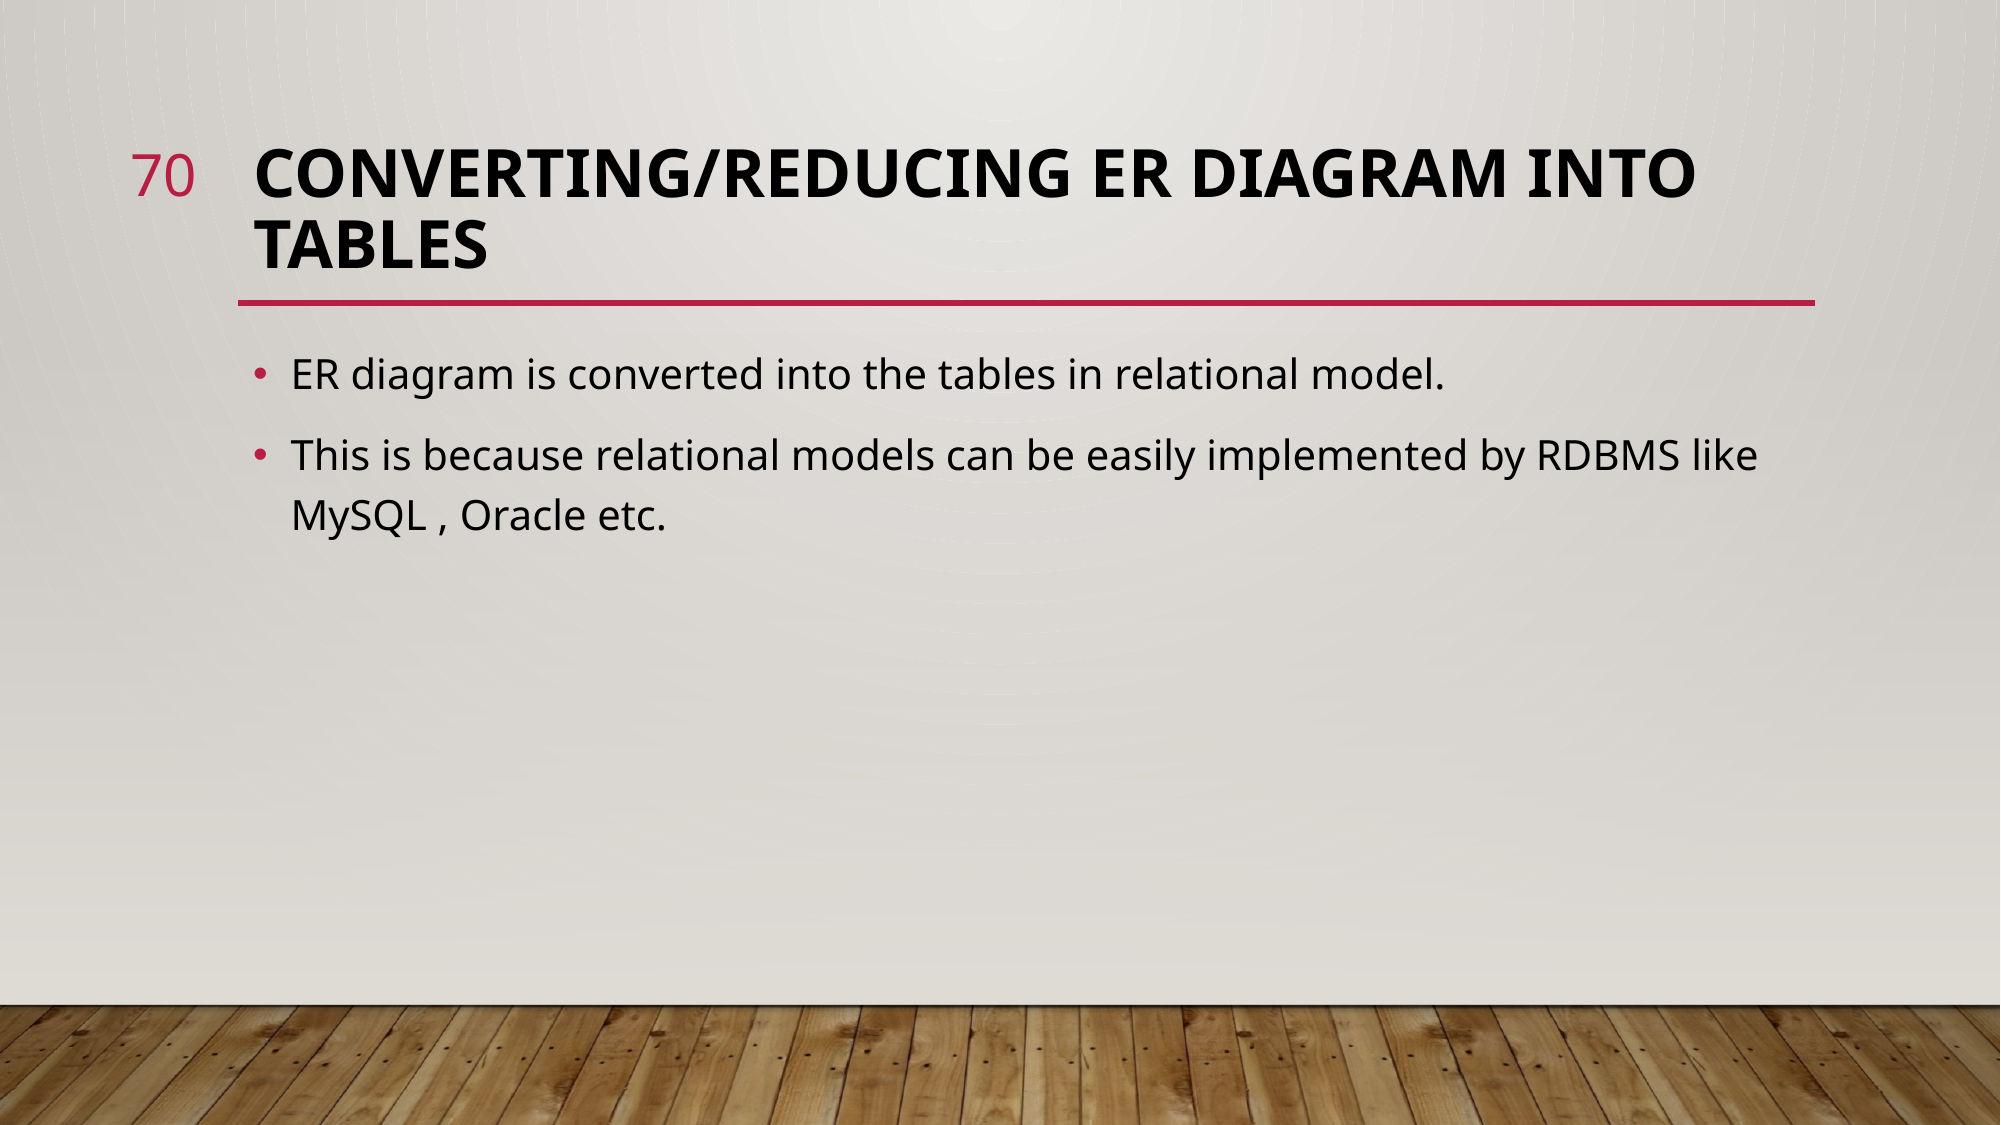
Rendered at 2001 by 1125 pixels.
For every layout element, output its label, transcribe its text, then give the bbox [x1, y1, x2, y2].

title Converting/Reducing ER diagram into Tables [238, 131, 1814, 305]
list ER diagram is converted into the tables in relational model. This is because relational models can be easily implemented by RDBMS like MySQL , Oracle etc. [238, 330, 1814, 897]
slide_number 70 [78, 131, 212, 214]
picture [0, 1005, 2000, 1125]
